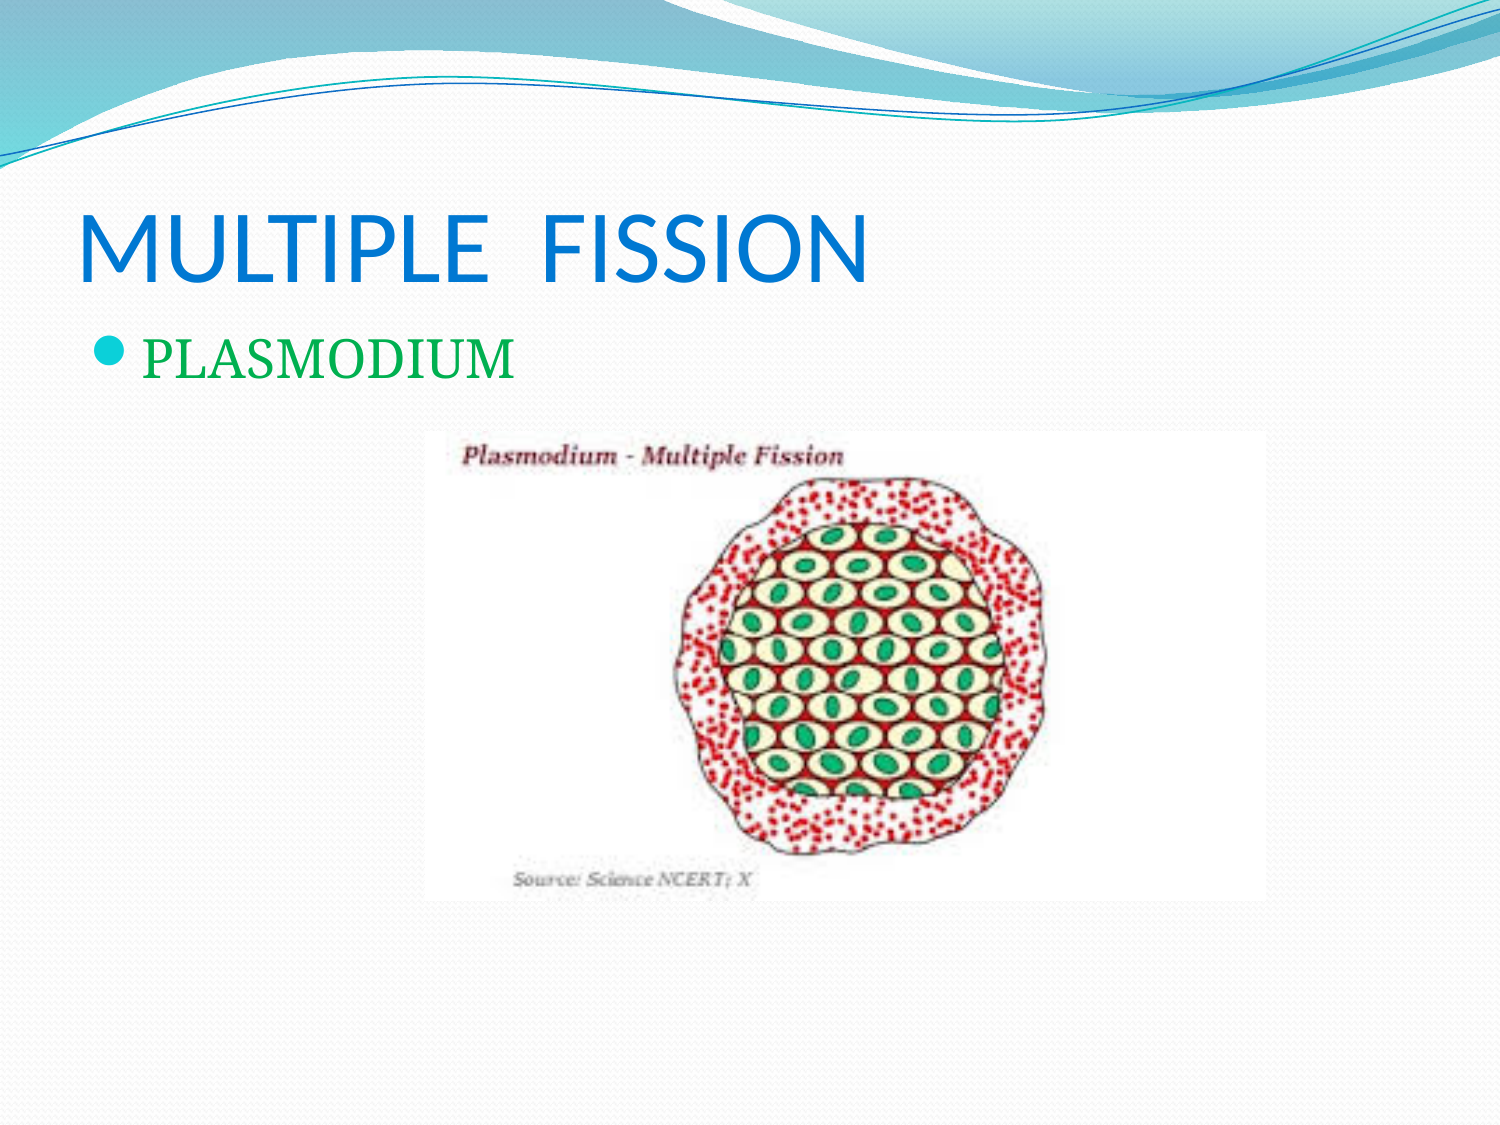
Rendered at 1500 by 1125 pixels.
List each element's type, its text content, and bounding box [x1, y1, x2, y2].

title MULTIPLE FISSION [75, 115, 1425, 303]
list PLASMODIUM [75, 317, 1425, 1038]
picture [424, 430, 1266, 901]
